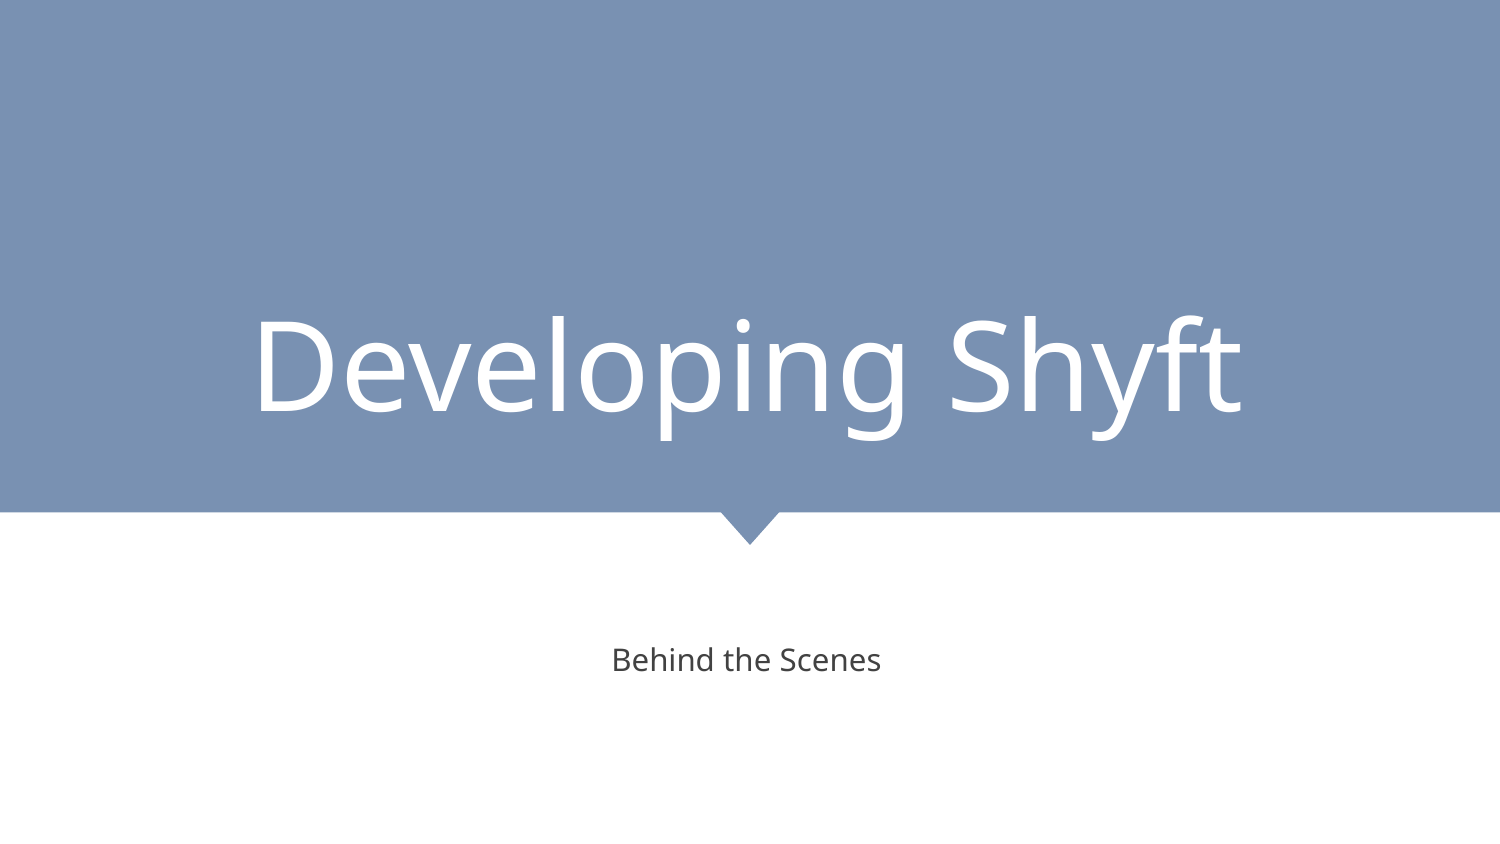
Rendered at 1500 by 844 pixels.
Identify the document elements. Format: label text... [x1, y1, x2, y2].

subtitle Behind the Scenes [67, 557, 1427, 765]
title Developing Shyft [67, 105, 1427, 452]
